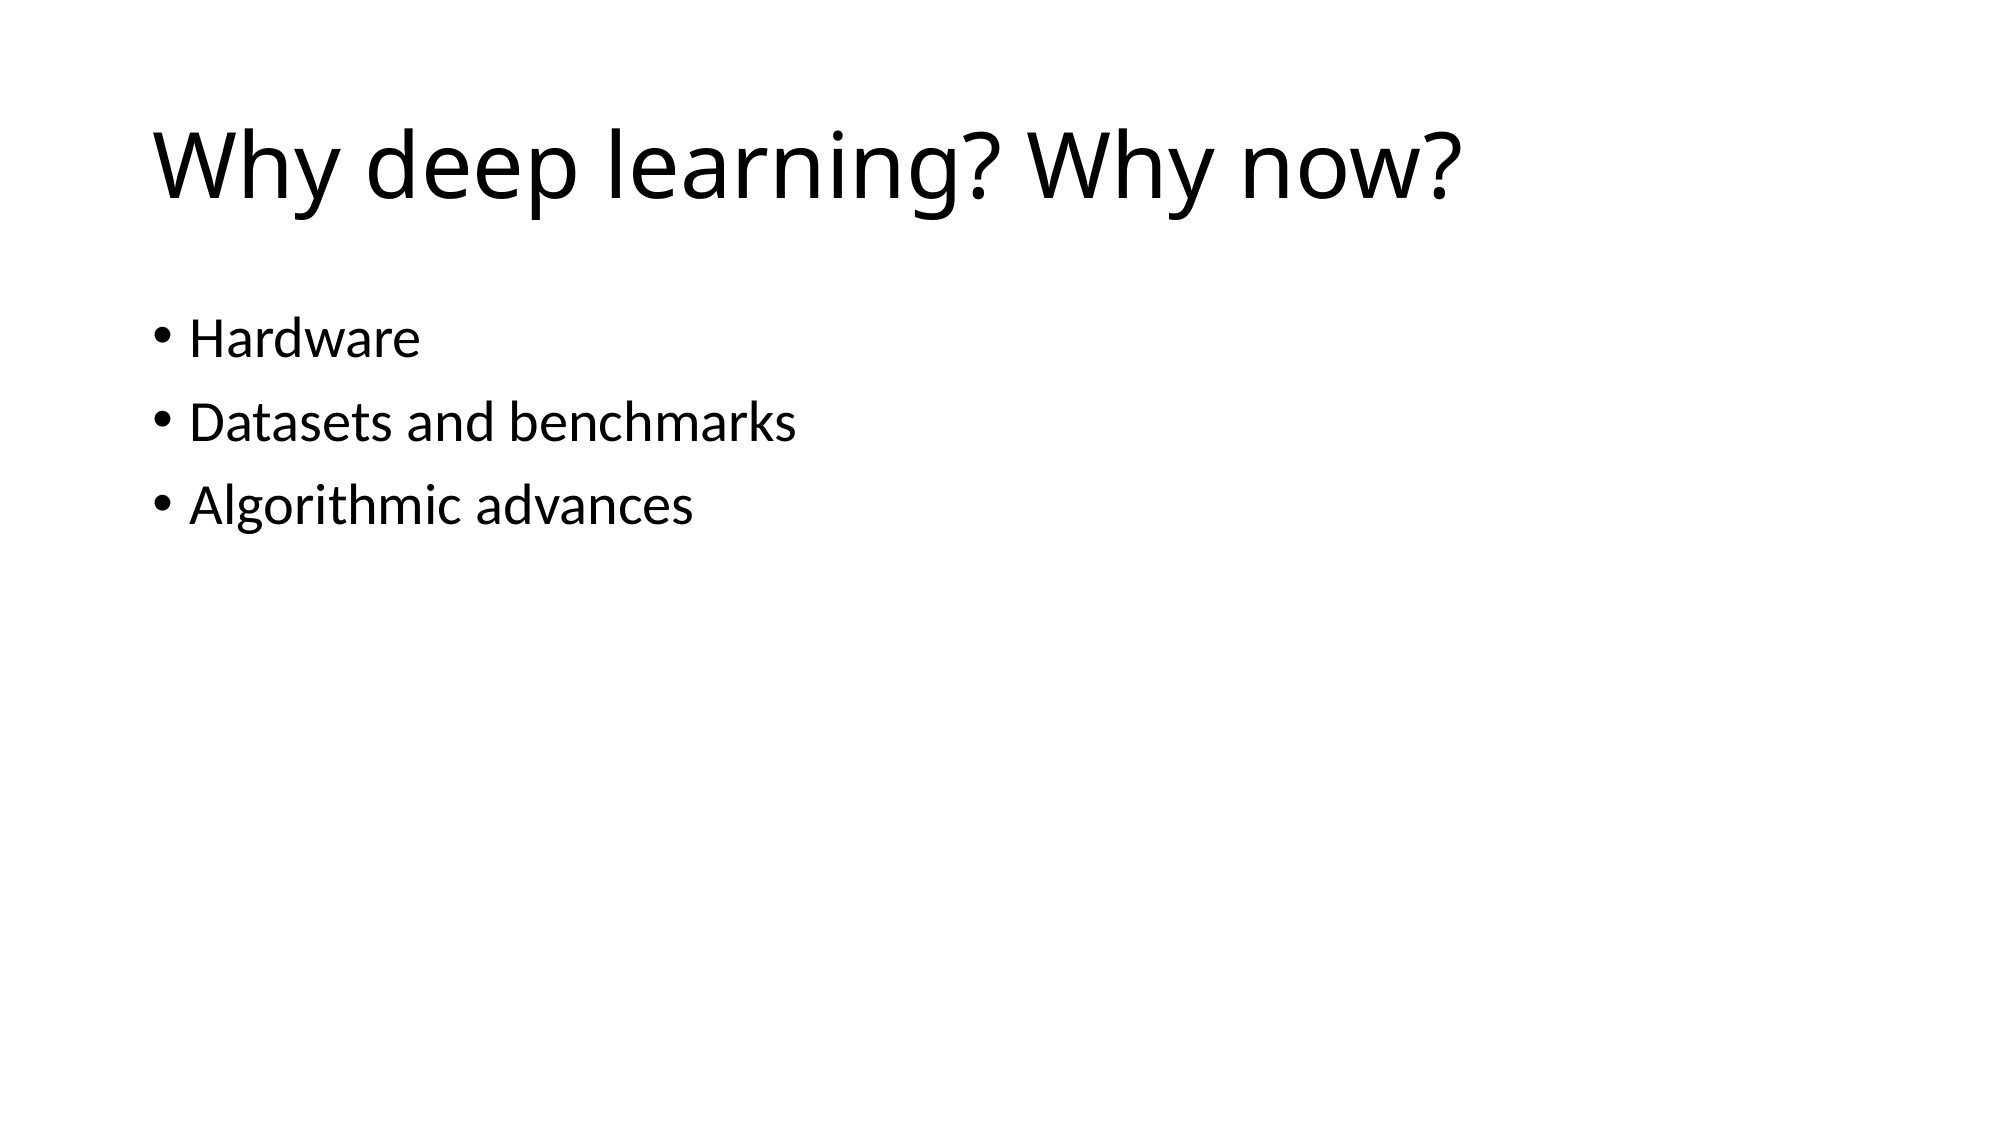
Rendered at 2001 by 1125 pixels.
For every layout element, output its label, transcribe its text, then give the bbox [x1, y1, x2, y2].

title Why deep learning? Why now? [137, 59, 1863, 278]
list Hardware Datasets and benchmarks Algorithmic advances [137, 299, 1863, 1014]
